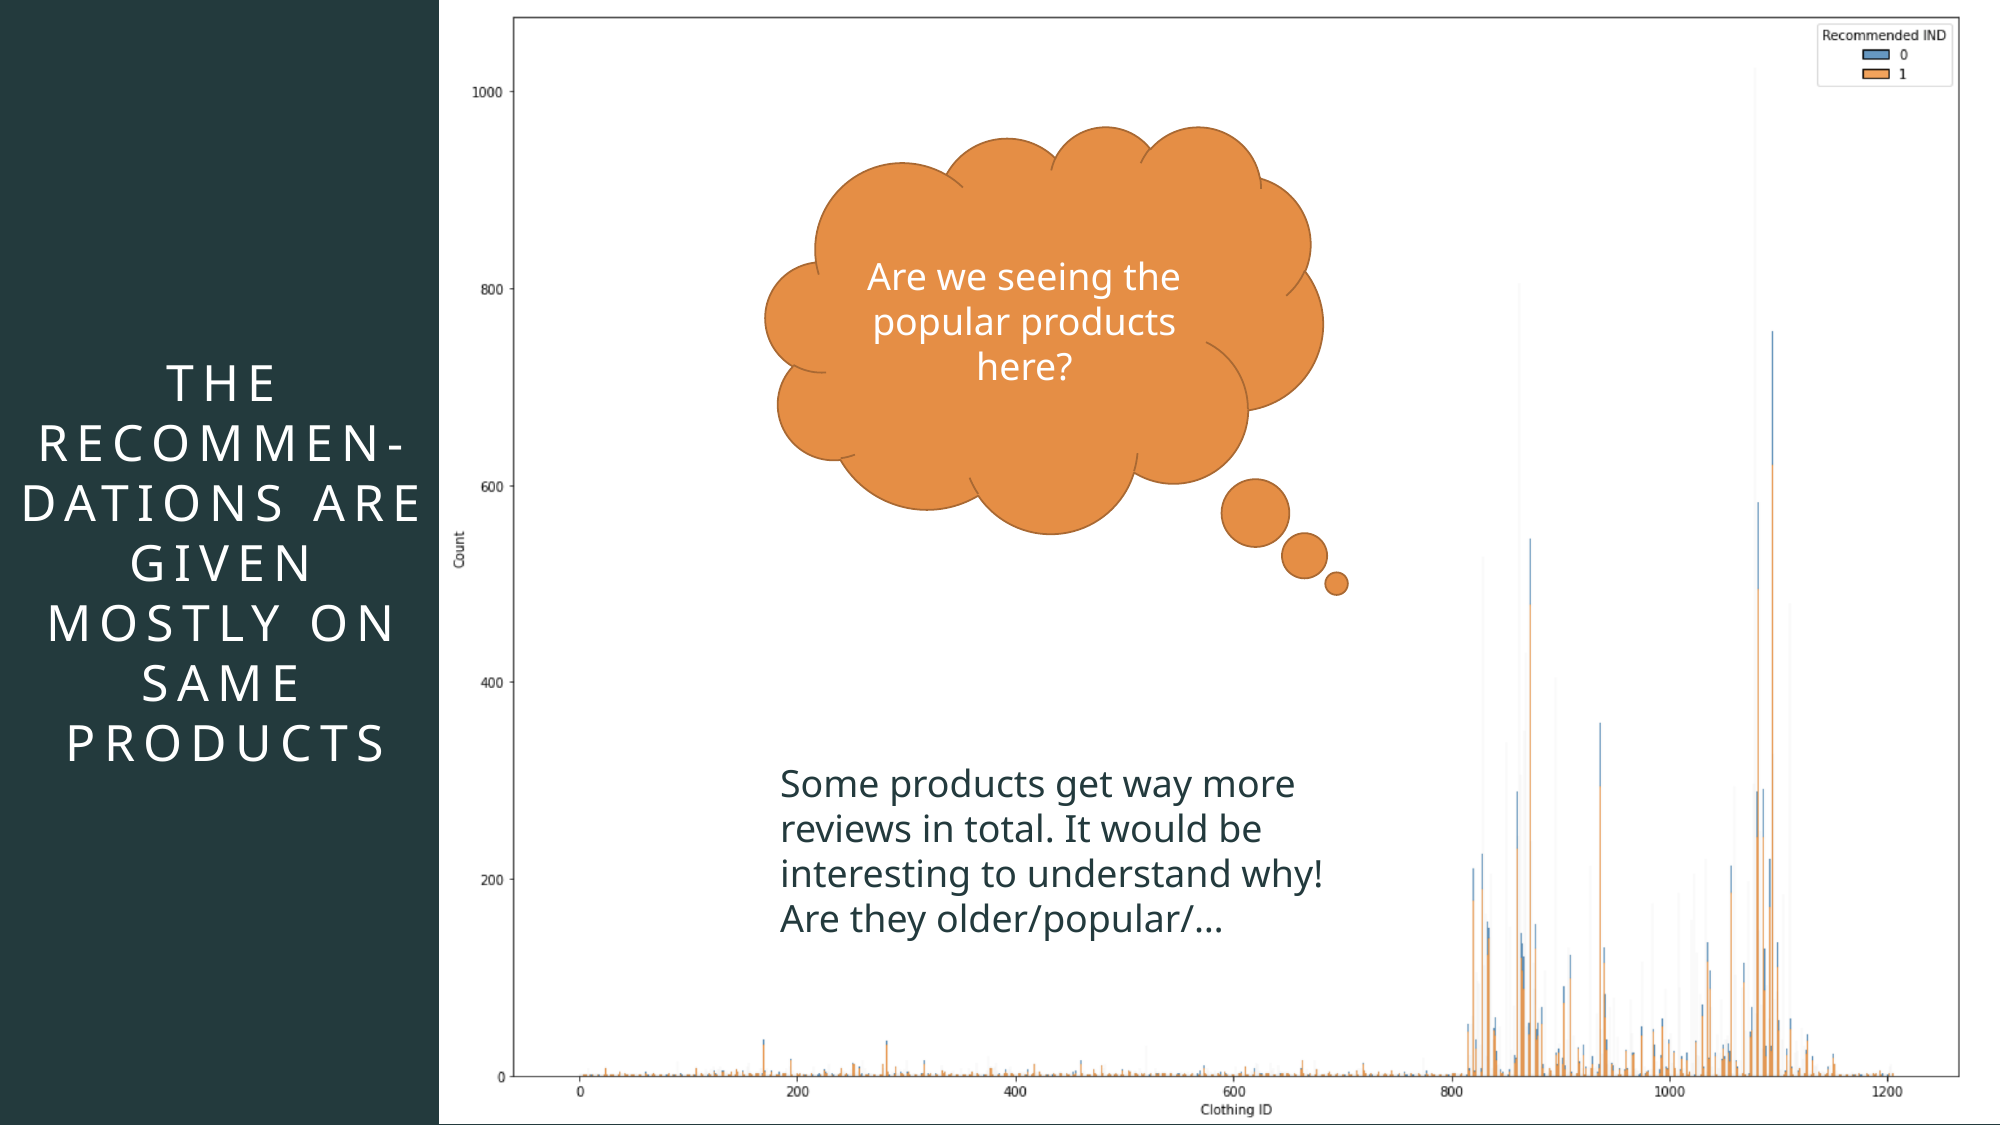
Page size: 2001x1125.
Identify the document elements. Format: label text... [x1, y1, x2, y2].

title The recommen-dations are given mostly on same products [18, 178, 432, 943]
text_box [0, 0, 2000, 1125]
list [439, 0, 2000, 1124]
